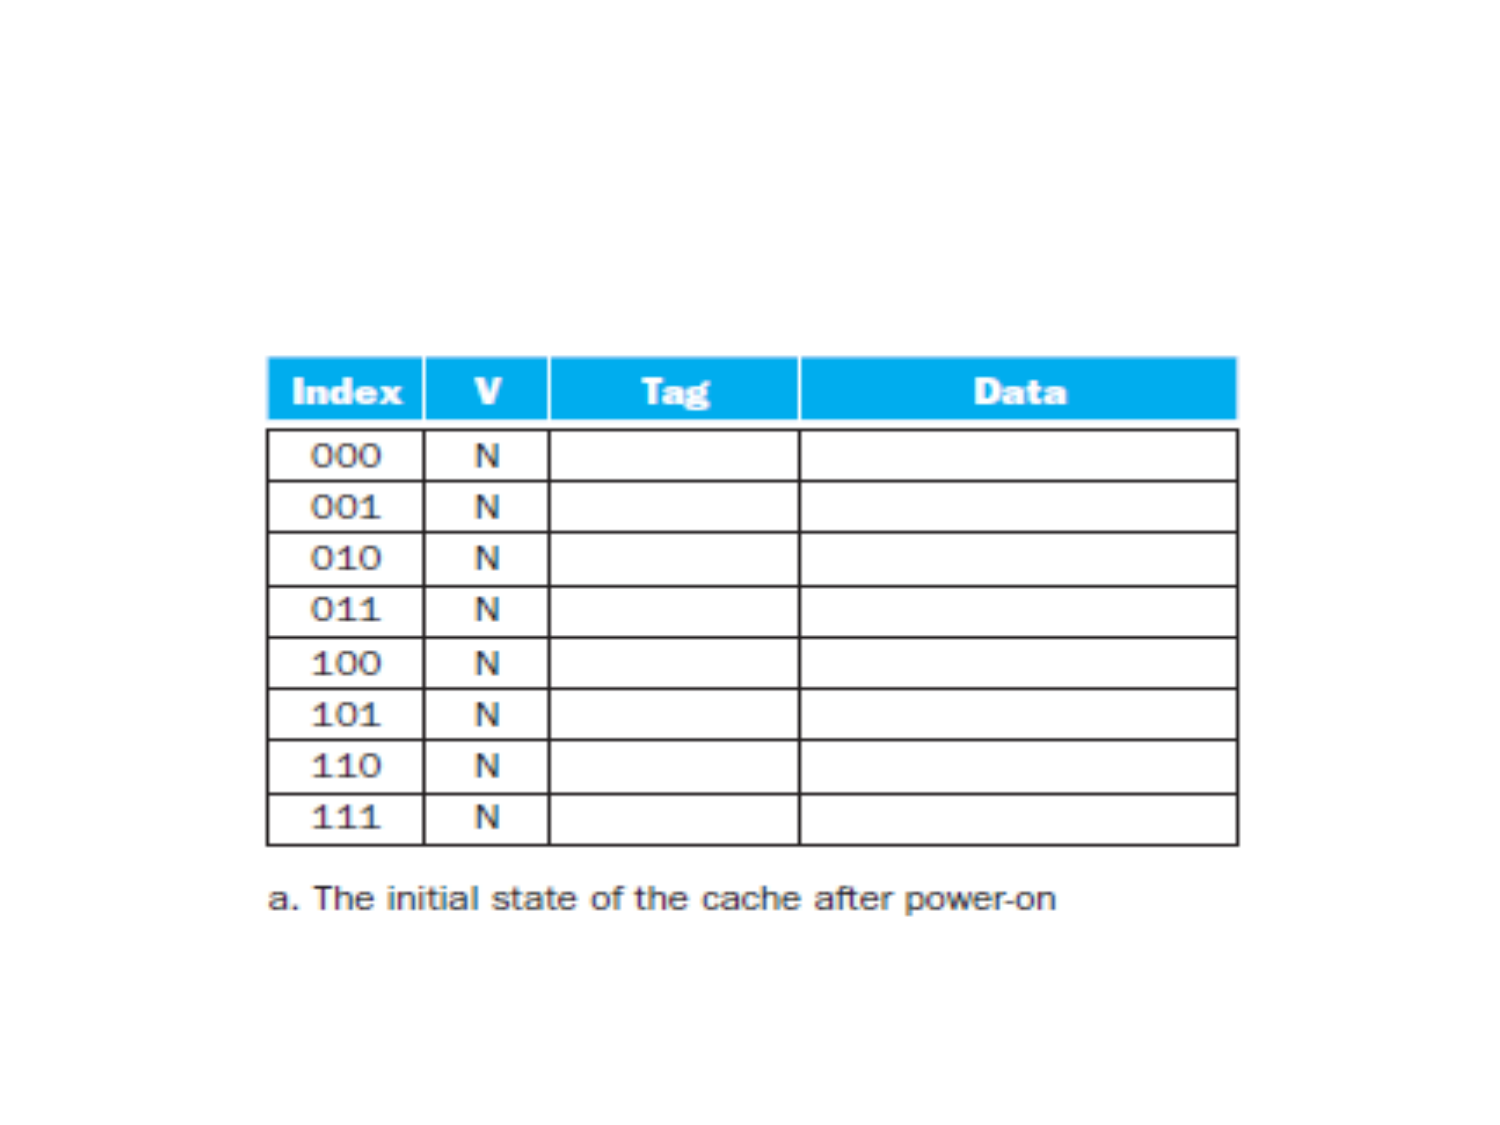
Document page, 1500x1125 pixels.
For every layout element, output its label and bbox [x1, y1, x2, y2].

picture [187, 312, 1338, 951]
